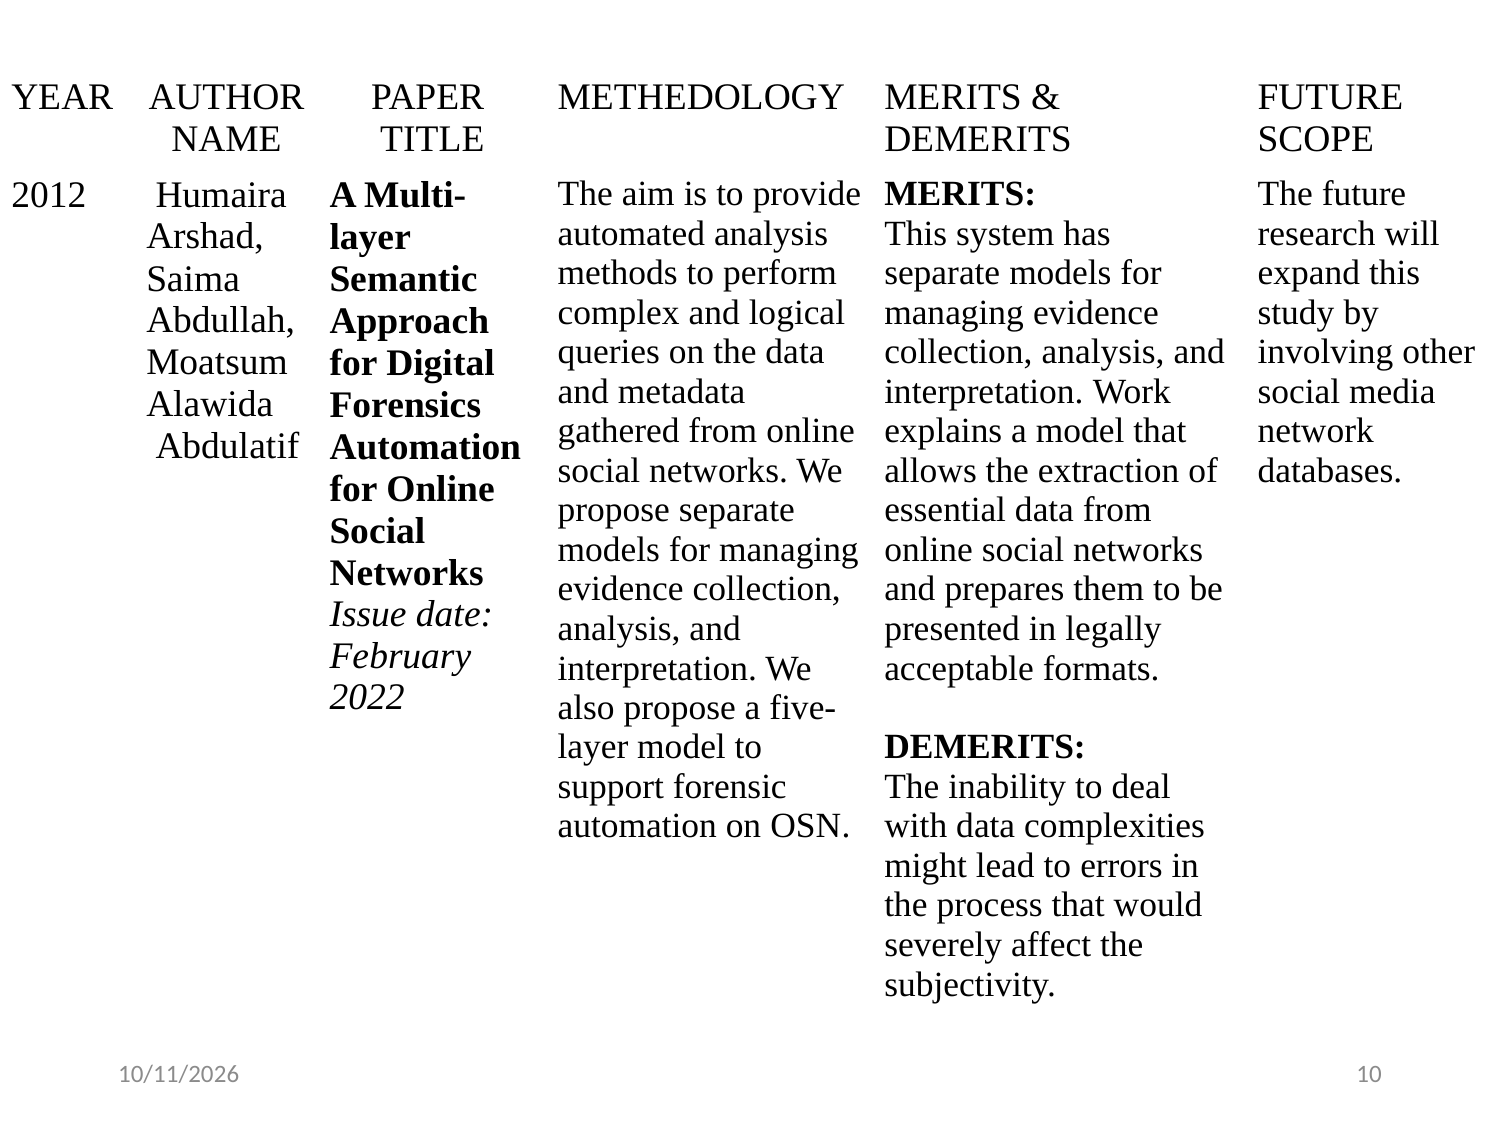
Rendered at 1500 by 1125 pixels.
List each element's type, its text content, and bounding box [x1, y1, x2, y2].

table_cell The future research will expand this study by involving other social media network databases. [1247, 167, 1493, 1011]
table_cell MERITS: This system has separate models for managing evidence collection, analysis, and interpretation. Work explains a model that allows the extraction of essential data from online social networks and prepares them to be presented in legally acceptable formats. DEMERITS: The inability to deal with data complexities might lead to errors in the process that would severely affect the subjectivity. [873, 167, 1247, 1011]
slide_number 10 [1059, 1042, 1397, 1103]
table_cell The aim is to provide automated analysis methods to perform complex and logical queries on the data and metadata gathered from online social networks. We propose separate models for managing evidence collection, analysis, and interpretation. We also propose a five-layer model to support forensic automation on OSN. [547, 167, 873, 1011]
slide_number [103, 1042, 441, 1103]
table_cell 2012 [0, 167, 135, 1011]
table_header YEAR [0, 68, 135, 167]
table_header FUTURE SCOPE [1247, 68, 1493, 167]
table_header METHEDOLOGY [547, 68, 873, 167]
table_cell Humaira Arshad, Saima Abdullah, Moatsum Alawida Abdulatif [135, 167, 318, 1011]
table_cell A Multi-layer Semantic Approach for Digital Forensics Automation for Online Social Networks Issue date: February 2022 [318, 167, 547, 1011]
table_header AUTHOR NAME [135, 68, 318, 167]
table_header PAPER TITLE [318, 68, 547, 167]
table_header MERITS & DEMERITS [873, 68, 1247, 167]
